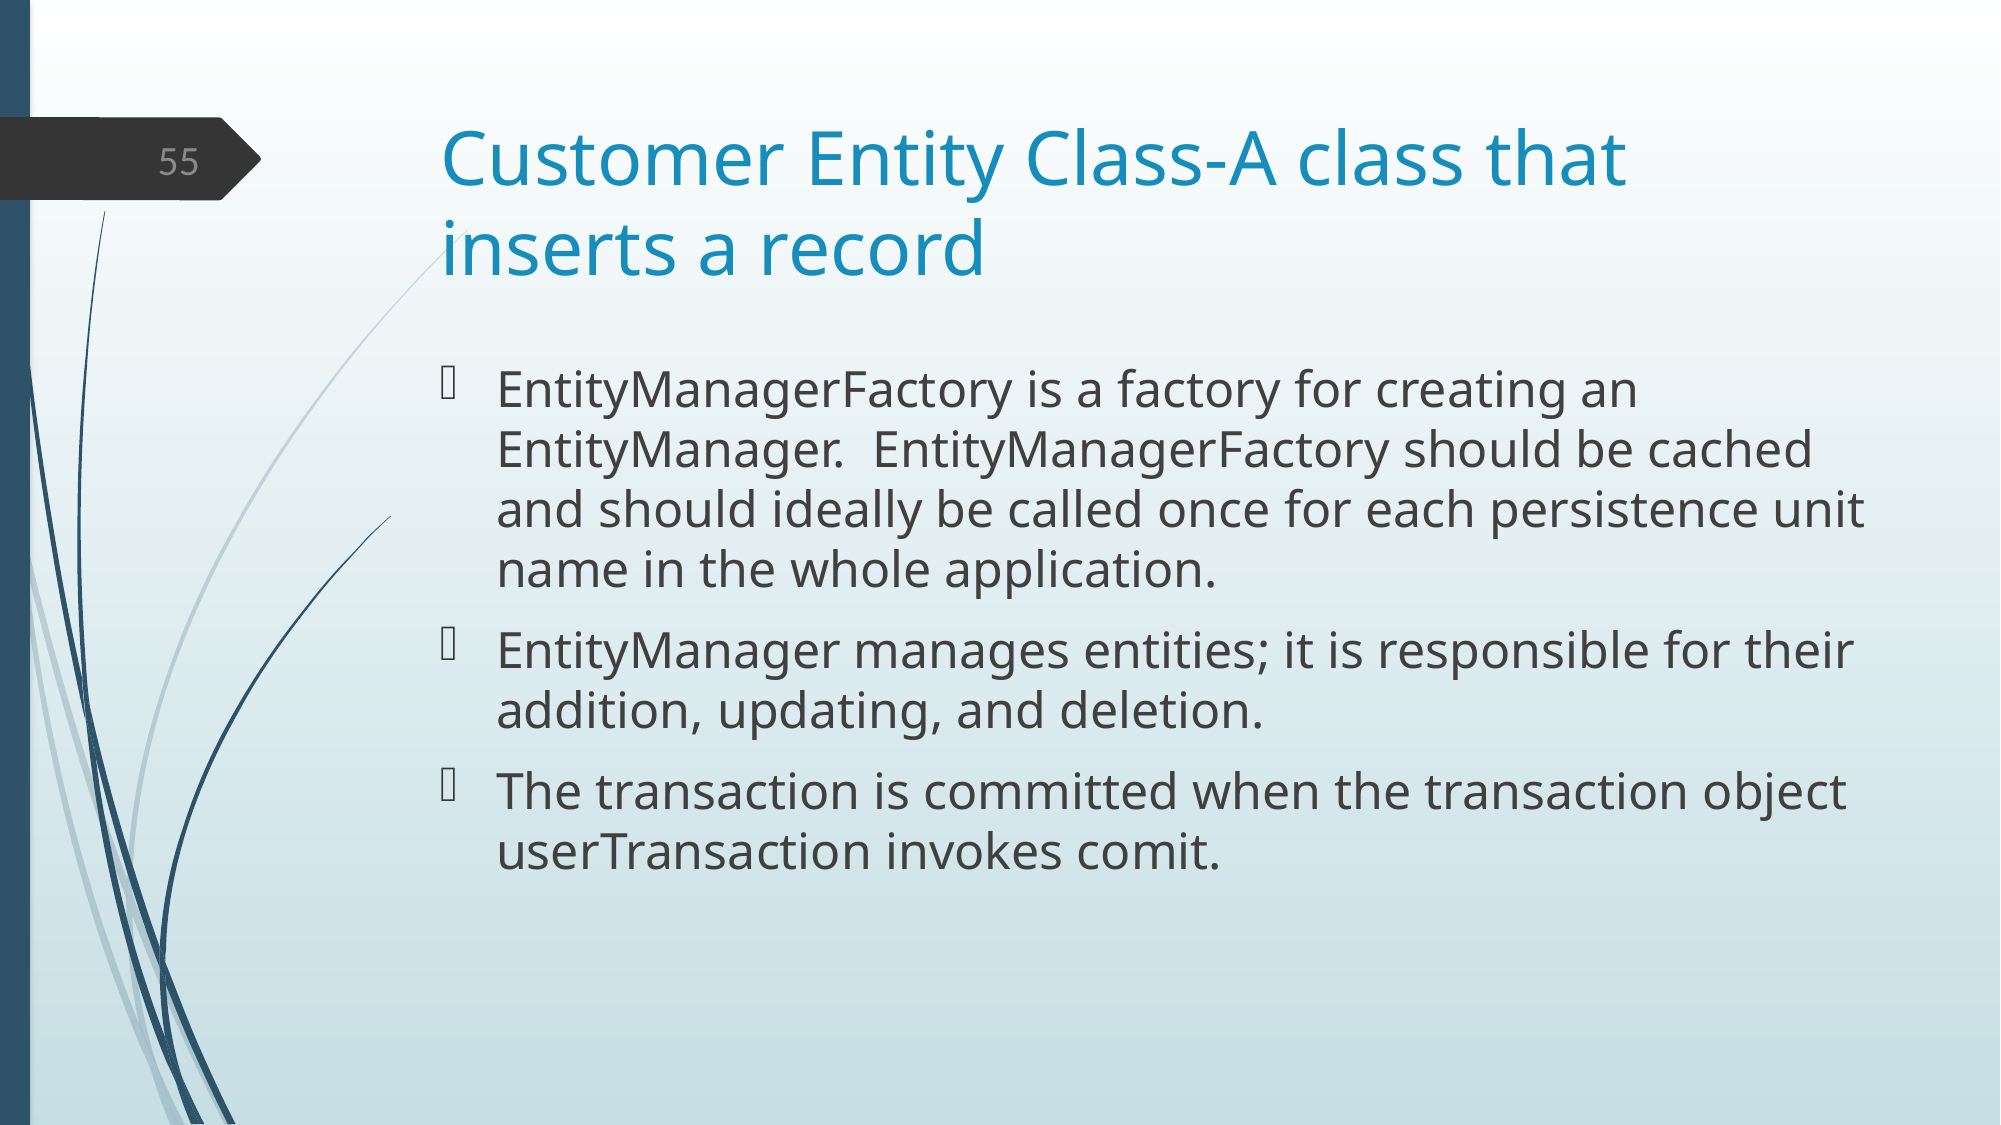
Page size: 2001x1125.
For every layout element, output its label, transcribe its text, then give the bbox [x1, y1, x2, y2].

title Customer Entity Class-A class that inserts a record [425, 102, 1888, 313]
slide_number 55 [87, 129, 216, 190]
list EntityManagerFactory is a factory for creating an EntityManager. EntityManagerFactory should be cached and should ideally be called once for each persistence unit name in the whole application. EntityManager manages entities; it is responsible for their addition, updating, and deletion. The transaction is committed when the transaction object userTransaction invokes comit. [424, 350, 1888, 970]
